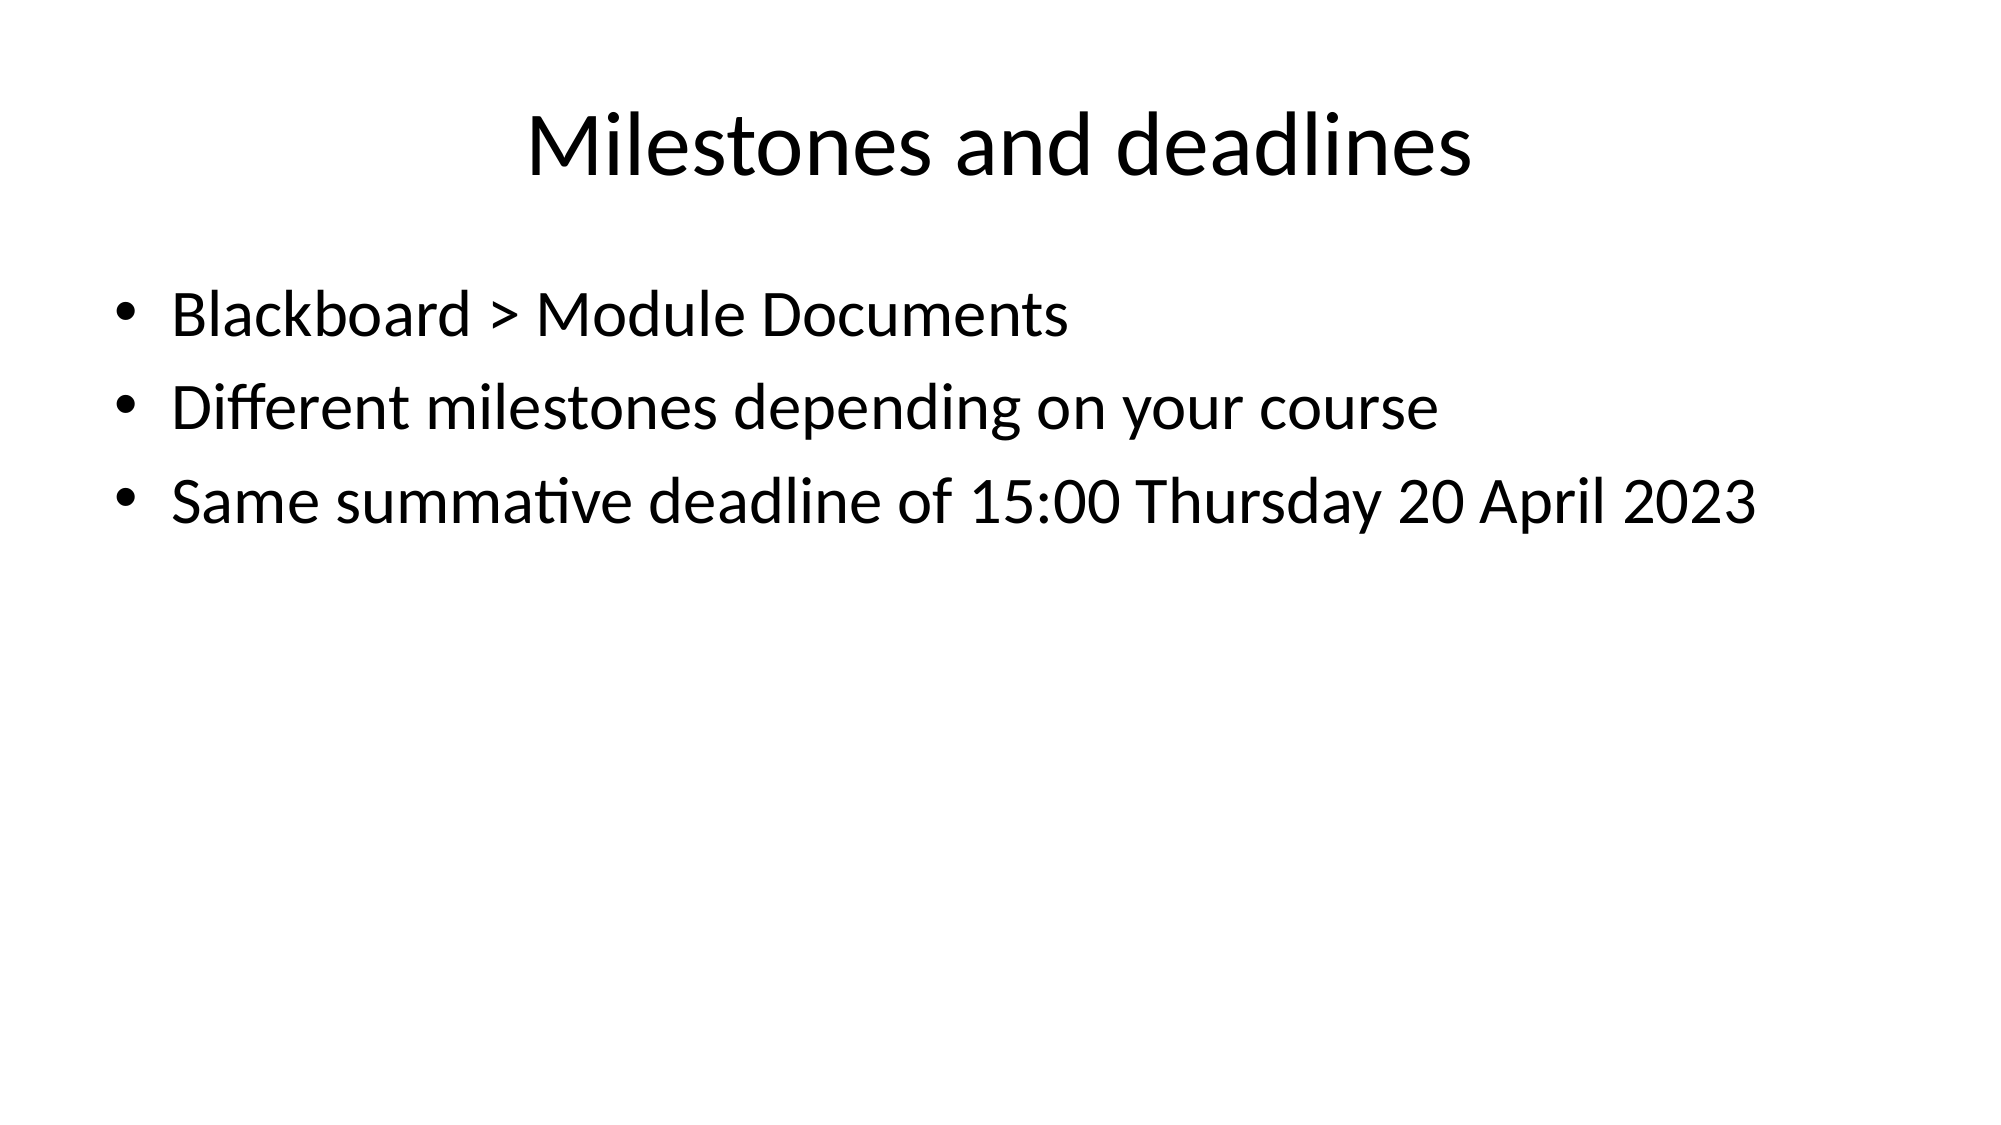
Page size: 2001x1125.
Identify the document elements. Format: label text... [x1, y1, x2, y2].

list Blackboard > Module Documents Different milestones depending on your course Same summative deadline of 15:00 Thursday 20 April 2023 [99, 262, 1900, 1005]
title Milestones and deadlines [99, 45, 1900, 233]
